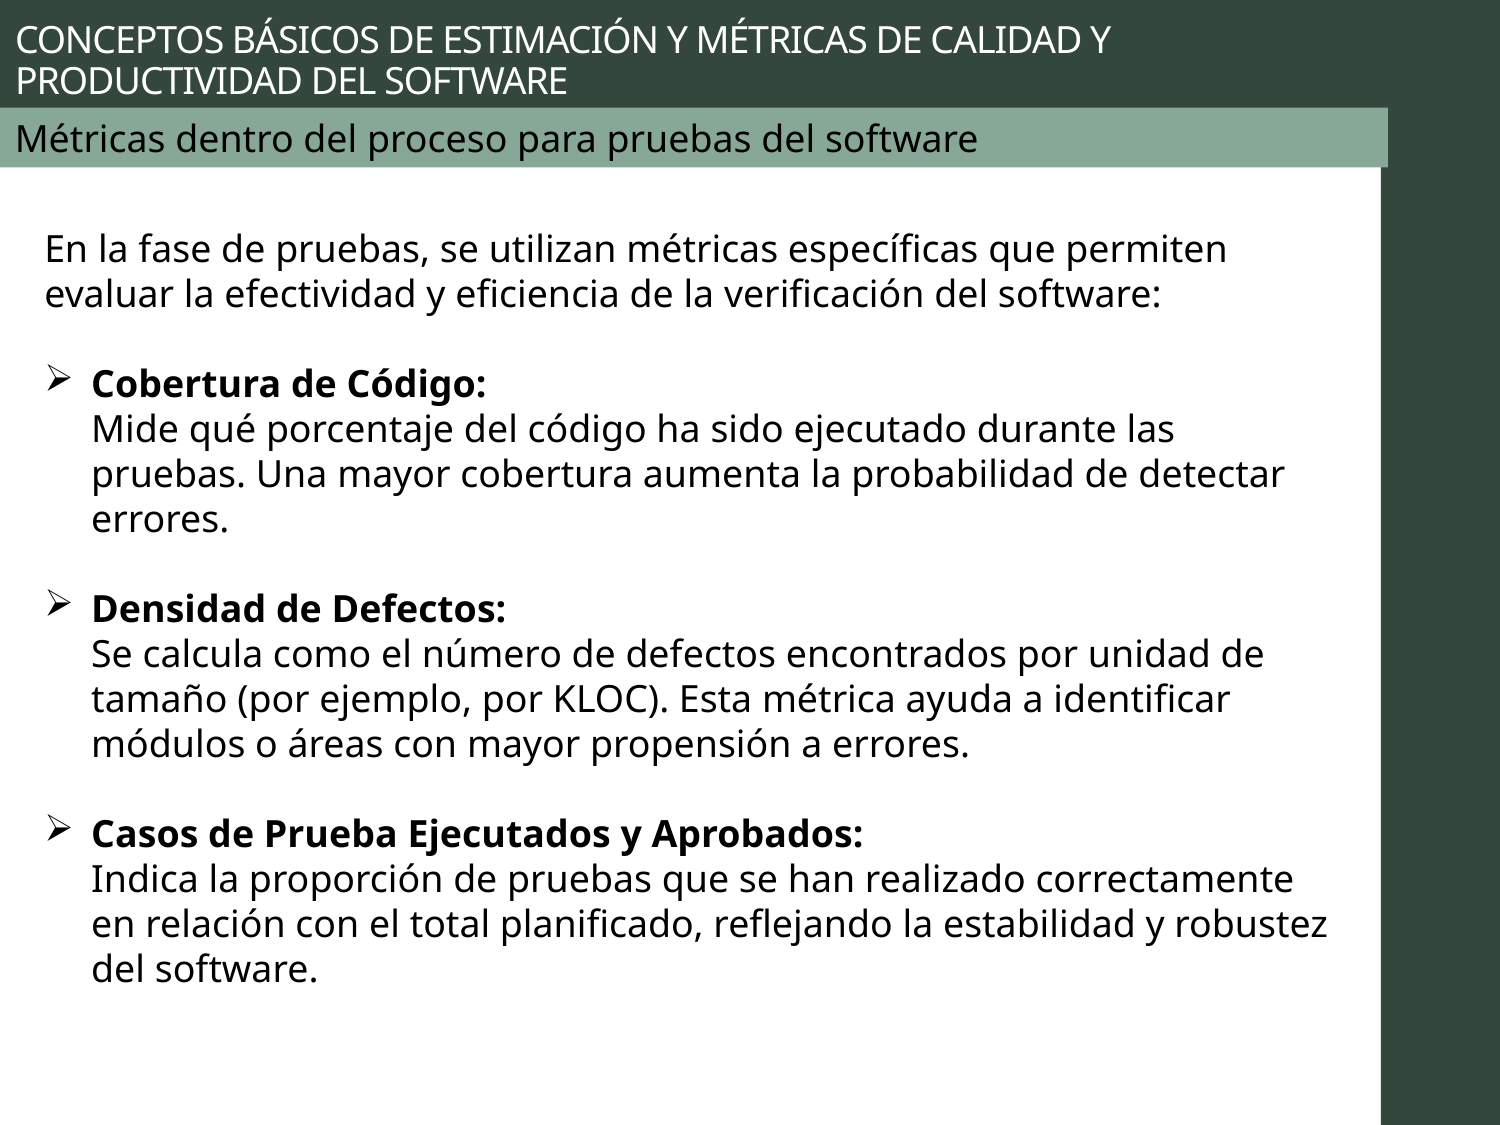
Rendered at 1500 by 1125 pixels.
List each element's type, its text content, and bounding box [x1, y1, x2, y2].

title CONCEPTOS BÁSICOS DE ESTIMACIÓN Y MÉTRICAS DE CALIDAD Y PRODUCTIVIDAD DEL SOFTWARE [0, 0, 1388, 107]
text_box En la fase de pruebas, se utilizan métricas específicas que permiten evaluar la efectividad y eficiencia de la verificación del software: Cobertura de Código: Mide qué porcentaje del código ha sido ejecutado durante las pruebas. Una mayor cobertura aumenta la probabilidad de detectar errores. Densidad de Defectos: Se calcula como el número de defectos encontrados por unidad de tamaño (por ejemplo, por KLOC). Esta métrica ayuda a identificar módulos o áreas con mayor propensión a errores. Casos de Prueba Ejecutados y Aprobados: Indica la proporción de pruebas que se han realizado correctamente en relación con el total planificado, reflejando la estabilidad y robustez del software. [29, 217, 1355, 998]
text_box Métricas dentro del proceso para pruebas del software [0, 107, 1388, 168]
